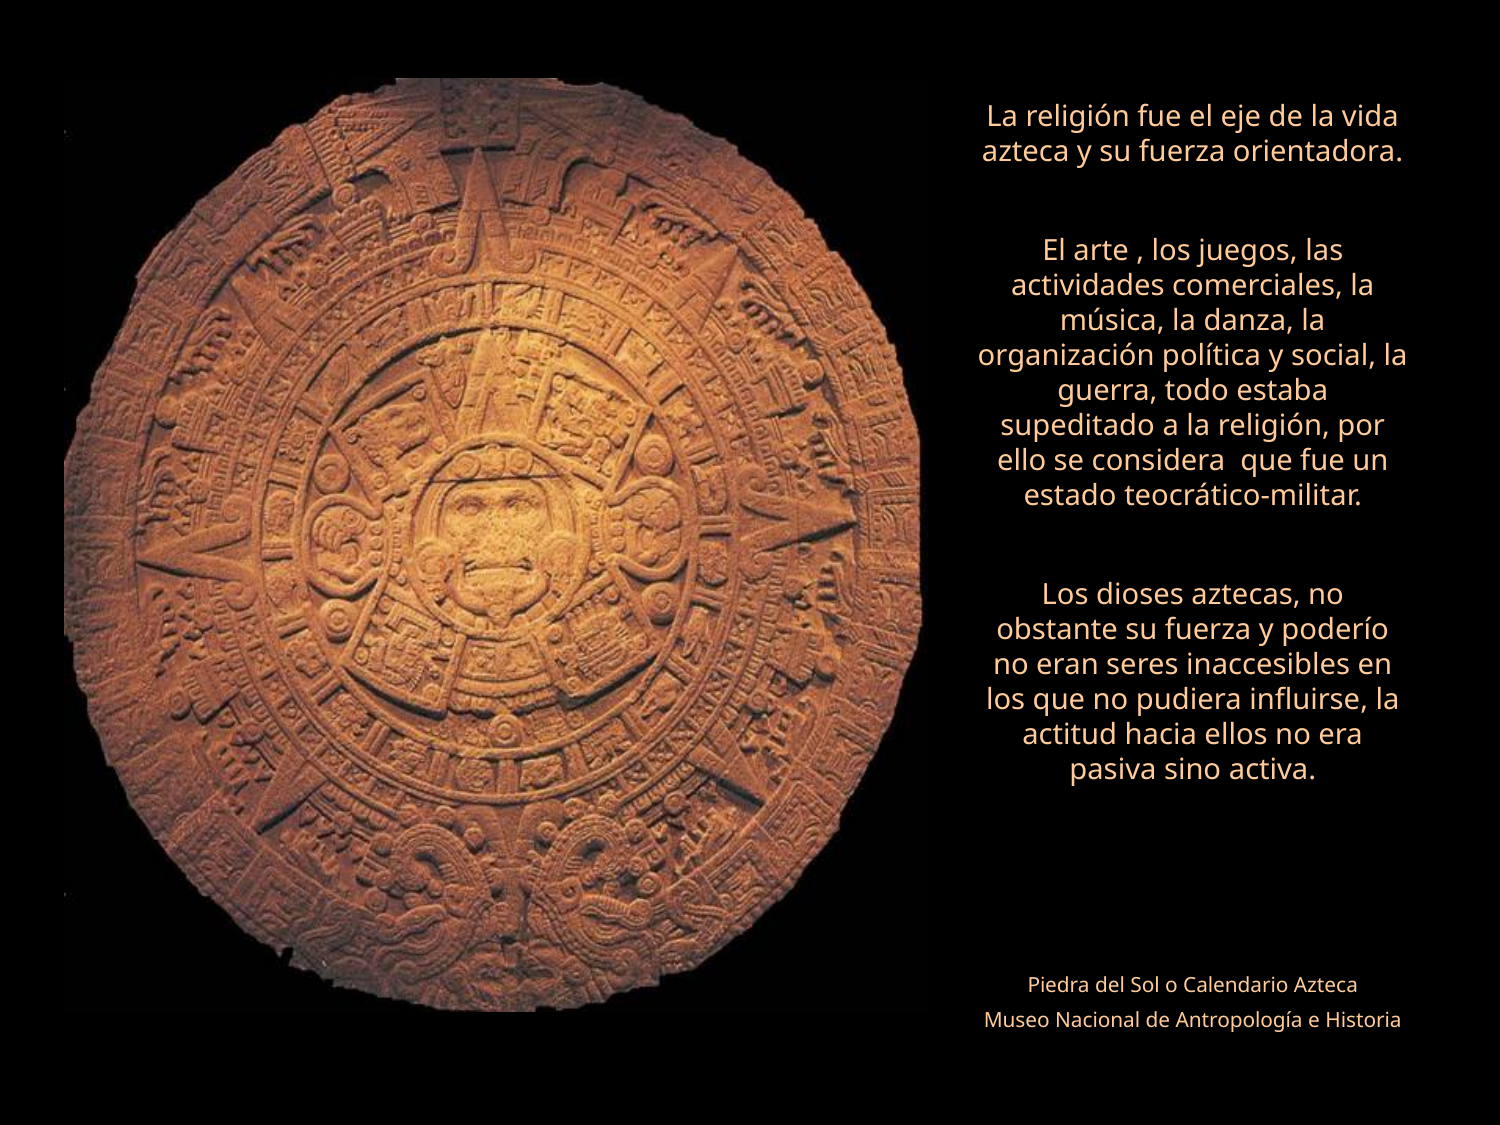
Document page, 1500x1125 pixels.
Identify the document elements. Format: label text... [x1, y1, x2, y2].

text_box Piedra del Sol o Calendario Azteca Museo Nacional de Antropología e Historia [927, 964, 1459, 1040]
text_box La religión fue el eje de la vida azteca y su fuerza orientadora. El arte , los juegos, las actividades comerciales, la música, la danza, la organización política y social, la guerra, todo estaba supeditado a la religión, por ello se considera que fue un estado teocrático-militar. Los dioses aztecas, no obstante su fuerza y poderío no eran seres inaccesibles en los que no pudiera influirse, la actitud hacia ellos no era pasiva sino activa. [962, 90, 1424, 793]
picture [64, 78, 928, 1012]
